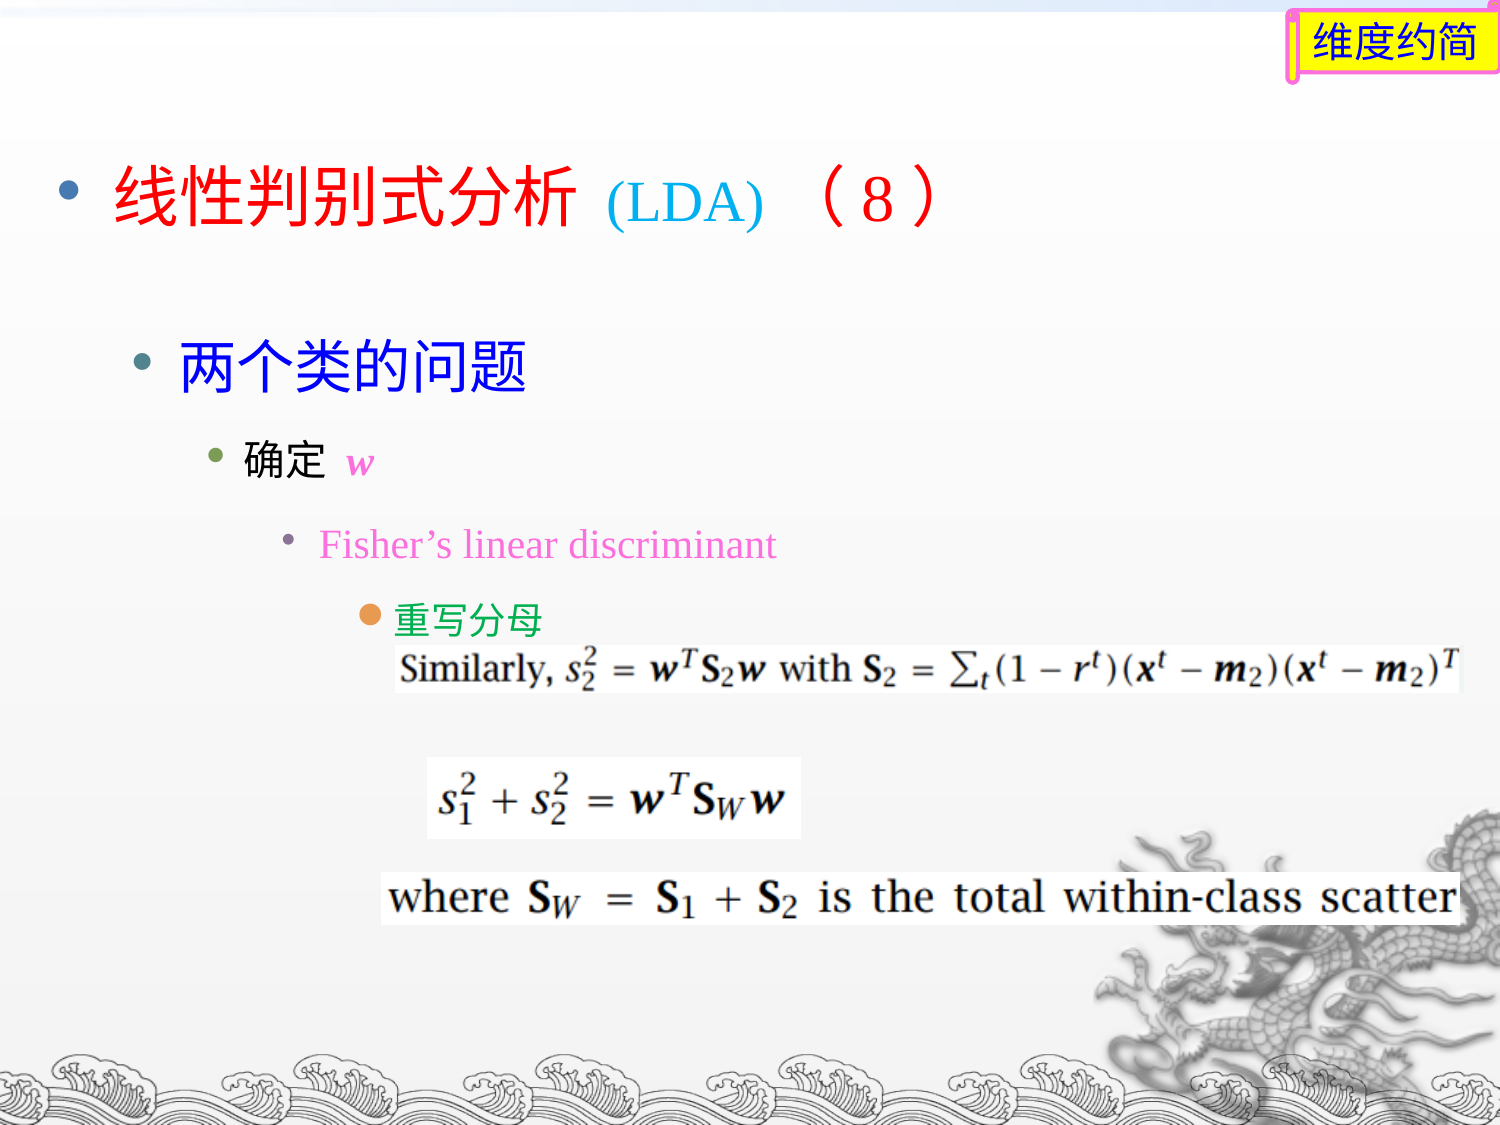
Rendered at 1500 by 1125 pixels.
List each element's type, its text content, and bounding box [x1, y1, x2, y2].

picture [380, 872, 1460, 925]
list 线性判别式分析 (LDA)（8） 两个类的问题 确定 w Fisher’s linear discriminant 重写分母 [40, 113, 1500, 1083]
picture [395, 644, 1465, 693]
text_box 维度约简 [1285, 0, 1500, 85]
picture [426, 757, 802, 840]
